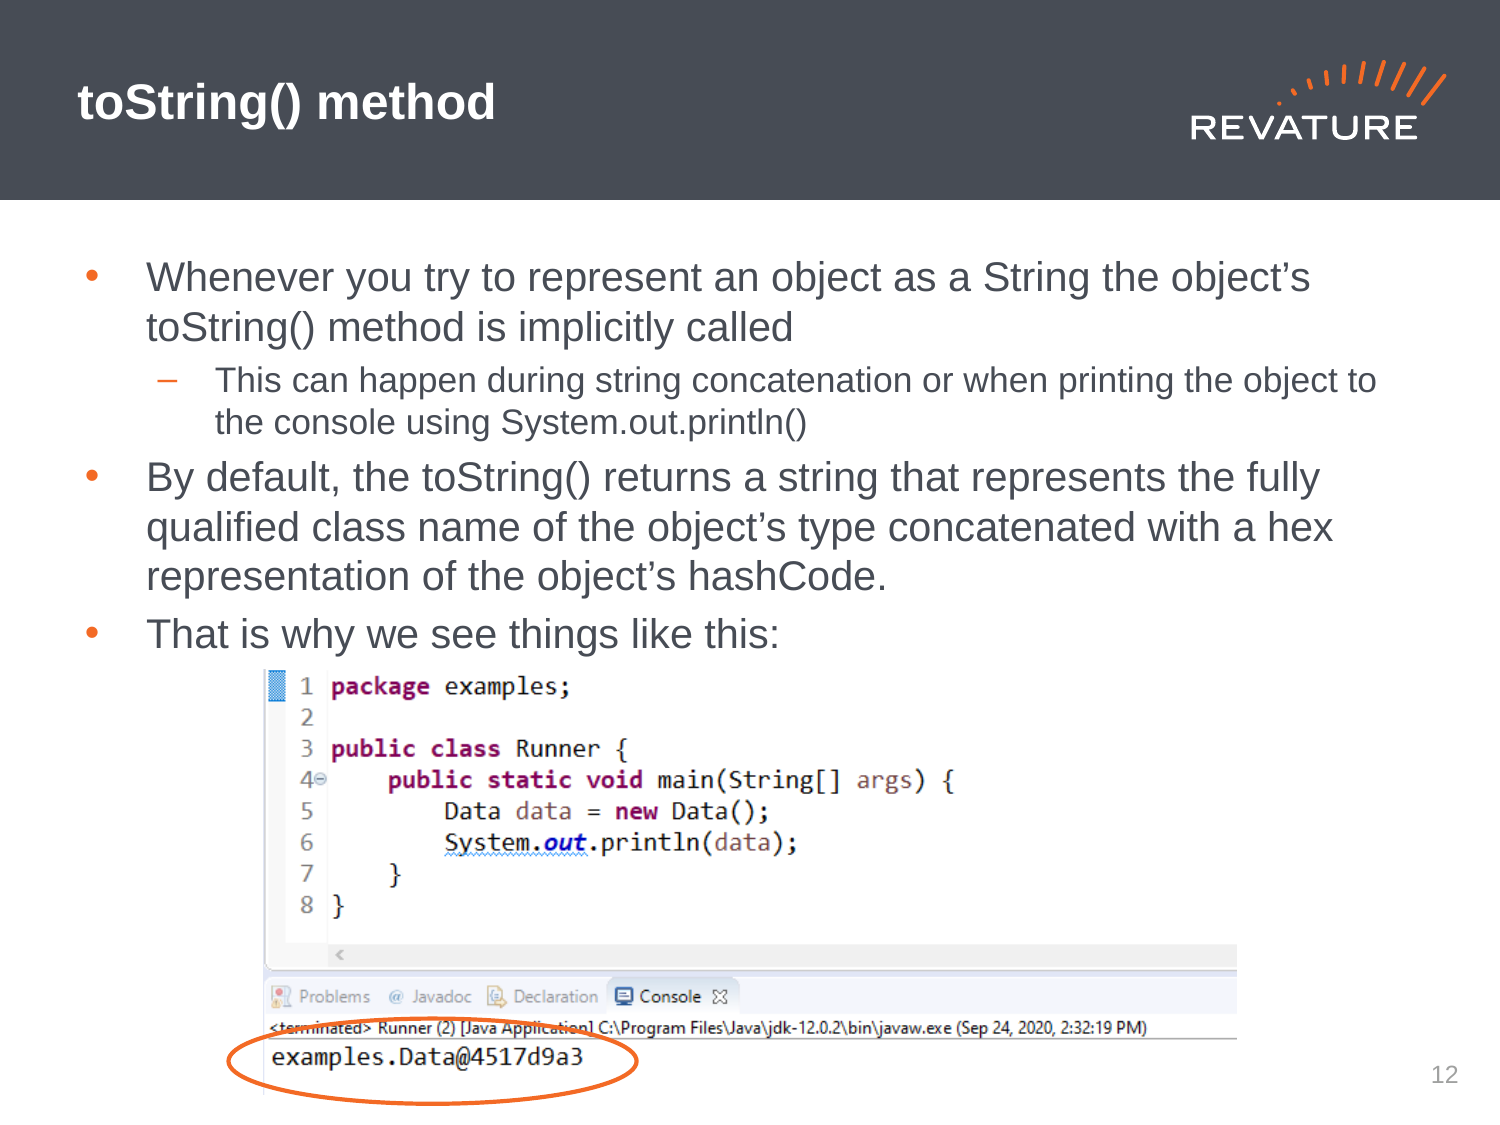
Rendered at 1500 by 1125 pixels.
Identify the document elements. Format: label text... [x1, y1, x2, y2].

list Whenever you try to represent an object as a String the object’s toString() method is implicitly called This can happen during string concatenation or when printing the object to the console using System.out.println() By default, the toString() returns a string that represents the fully qualified class name of the object’s type concatenated with a hex representation of the object’s hashCode. That is why we see things like this: [62, 243, 1438, 669]
text_box [226, 1037, 257, 1086]
picture [262, 668, 1237, 1096]
title toString() method [62, 0, 1084, 200]
slide_number 11 [1332, 1043, 1474, 1104]
